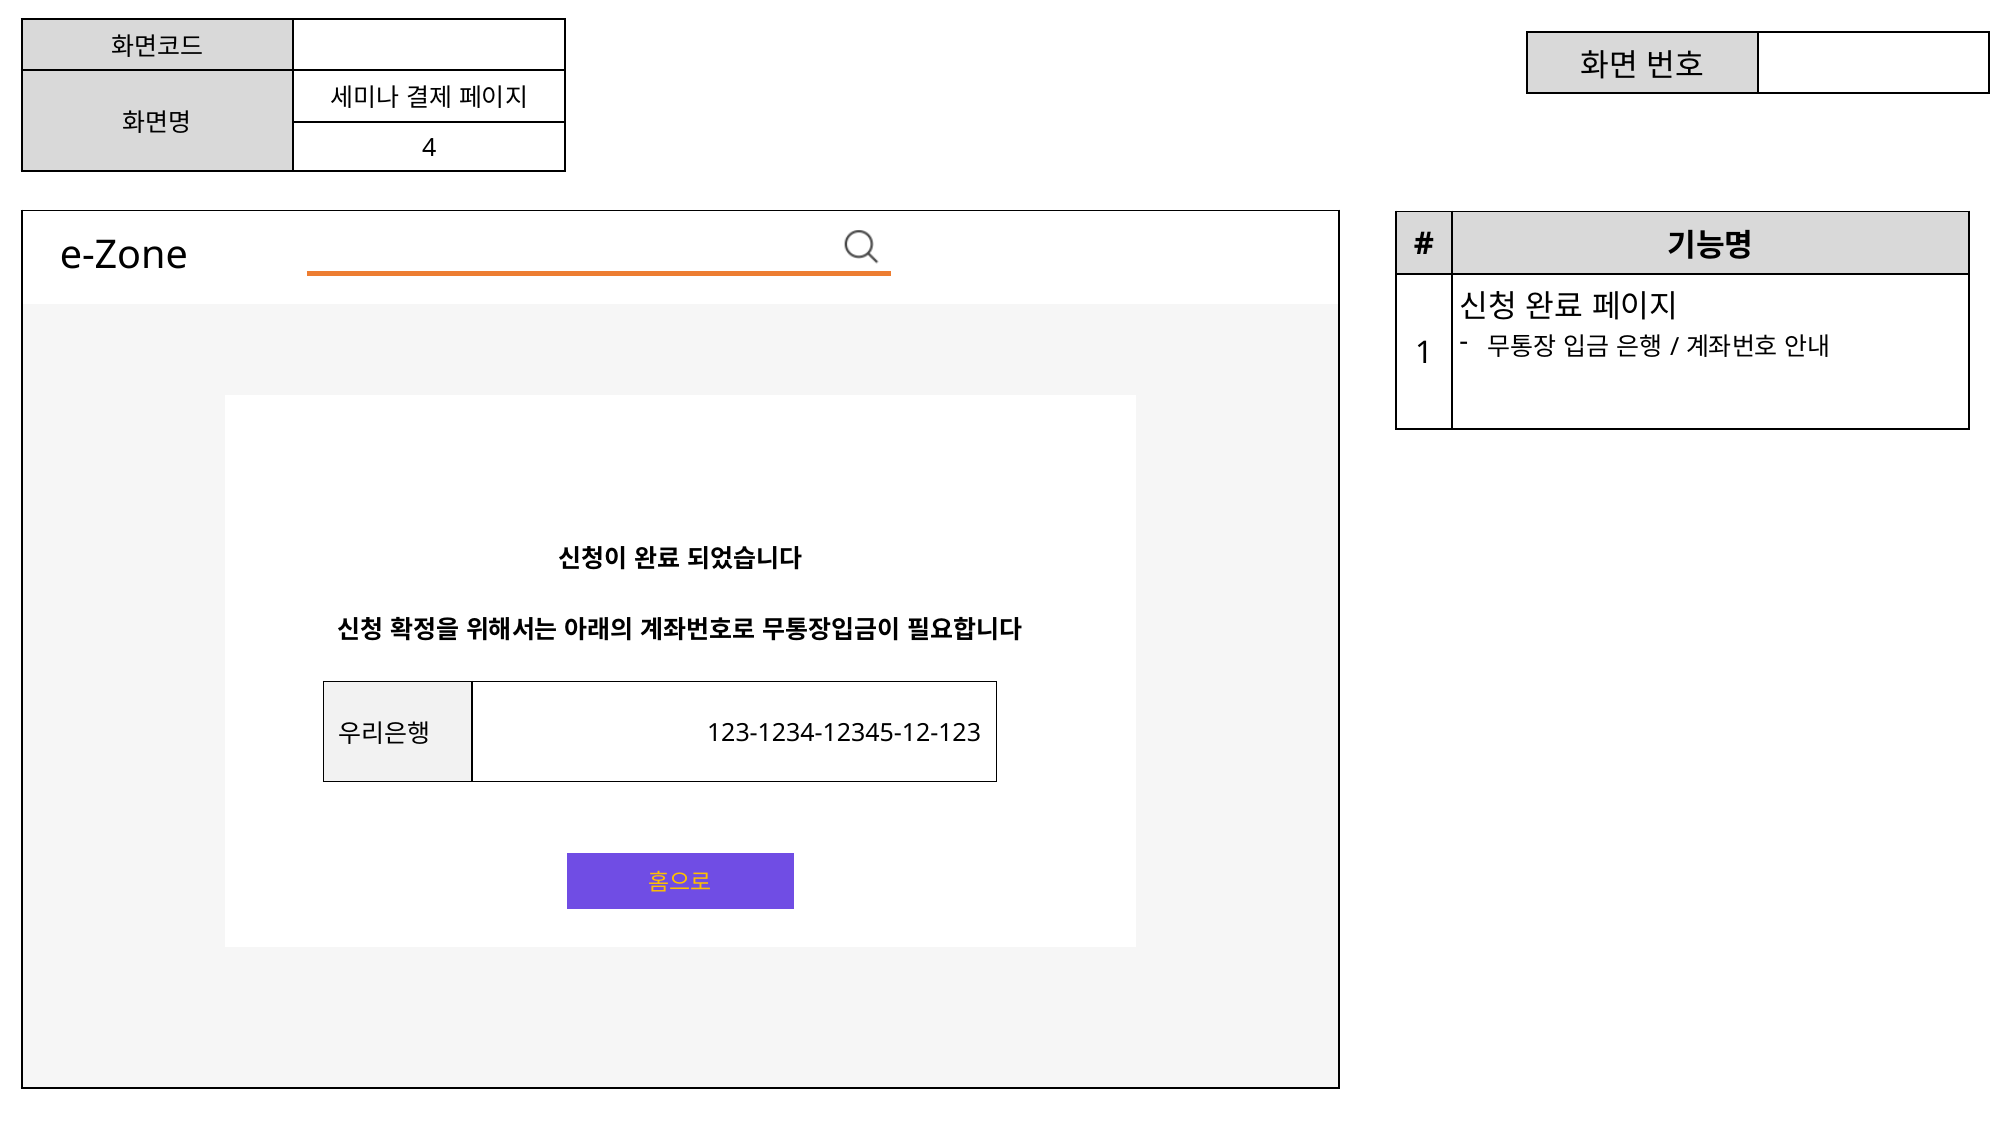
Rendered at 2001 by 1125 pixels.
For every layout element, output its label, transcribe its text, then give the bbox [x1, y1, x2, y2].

table_header 신청이 완료 되었습니다 신청 확정을 위해서는 아래의 계좌번호로 무통장입금이 필요합니다 [225, 395, 1136, 947]
table_header 우리은행 [324, 682, 471, 781]
table_cell 4 [294, 123, 564, 170]
table_cell 신청 완료 페이지 무통장 입금 은행/계좌번호 안내 [1453, 275, 1968, 428]
table_header 화면코드 [23, 20, 292, 69]
table_cell 화면명 [23, 71, 292, 170]
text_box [52, 221, 891, 280]
table_header 123-1234-12345-12-123 [473, 682, 996, 781]
table_header [1759, 33, 1988, 92]
table_header 화면 번호 [1528, 33, 1757, 92]
table_cell 세미나 결제 페이지 [294, 71, 564, 121]
table_header # [1397, 212, 1451, 273]
text_box 홈으로 [564, 850, 796, 911]
table_header [294, 20, 564, 69]
table_header [23, 211, 1338, 304]
table_cell 1 [1397, 275, 1451, 428]
table_header 기능명 [1453, 212, 1968, 273]
table_cell [23, 304, 1338, 1087]
